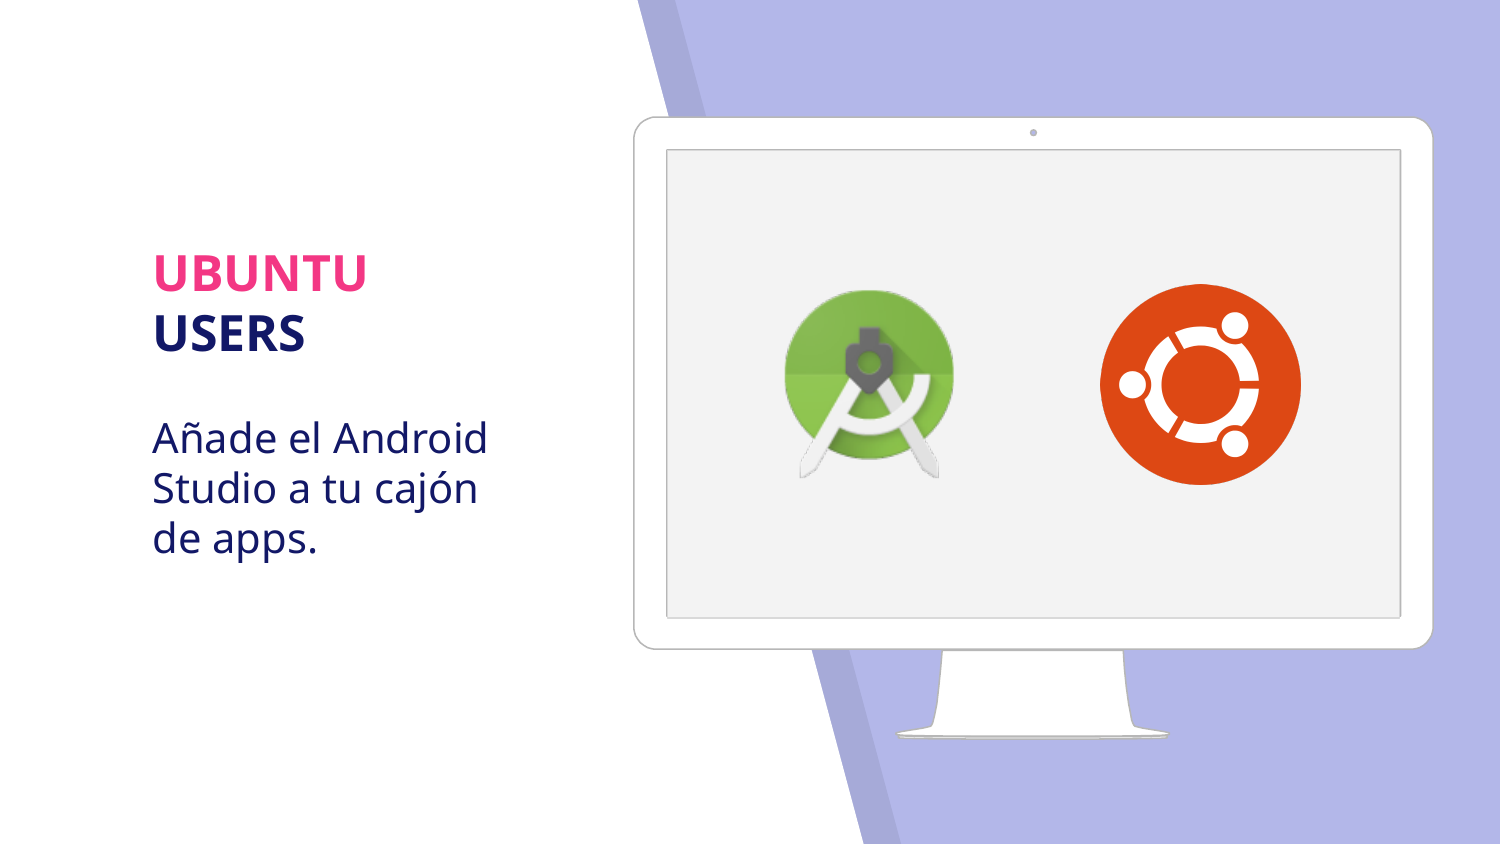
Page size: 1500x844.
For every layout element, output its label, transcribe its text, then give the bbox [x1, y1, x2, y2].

text_box [633, 117, 1434, 740]
list Añade el Android Studio a tu cajón de apps. [137, 396, 521, 767]
text_box [667, 150, 1400, 618]
picture [1100, 283, 1302, 485]
picture [768, 283, 970, 485]
title UBUNTU USERS [137, 296, 654, 377]
